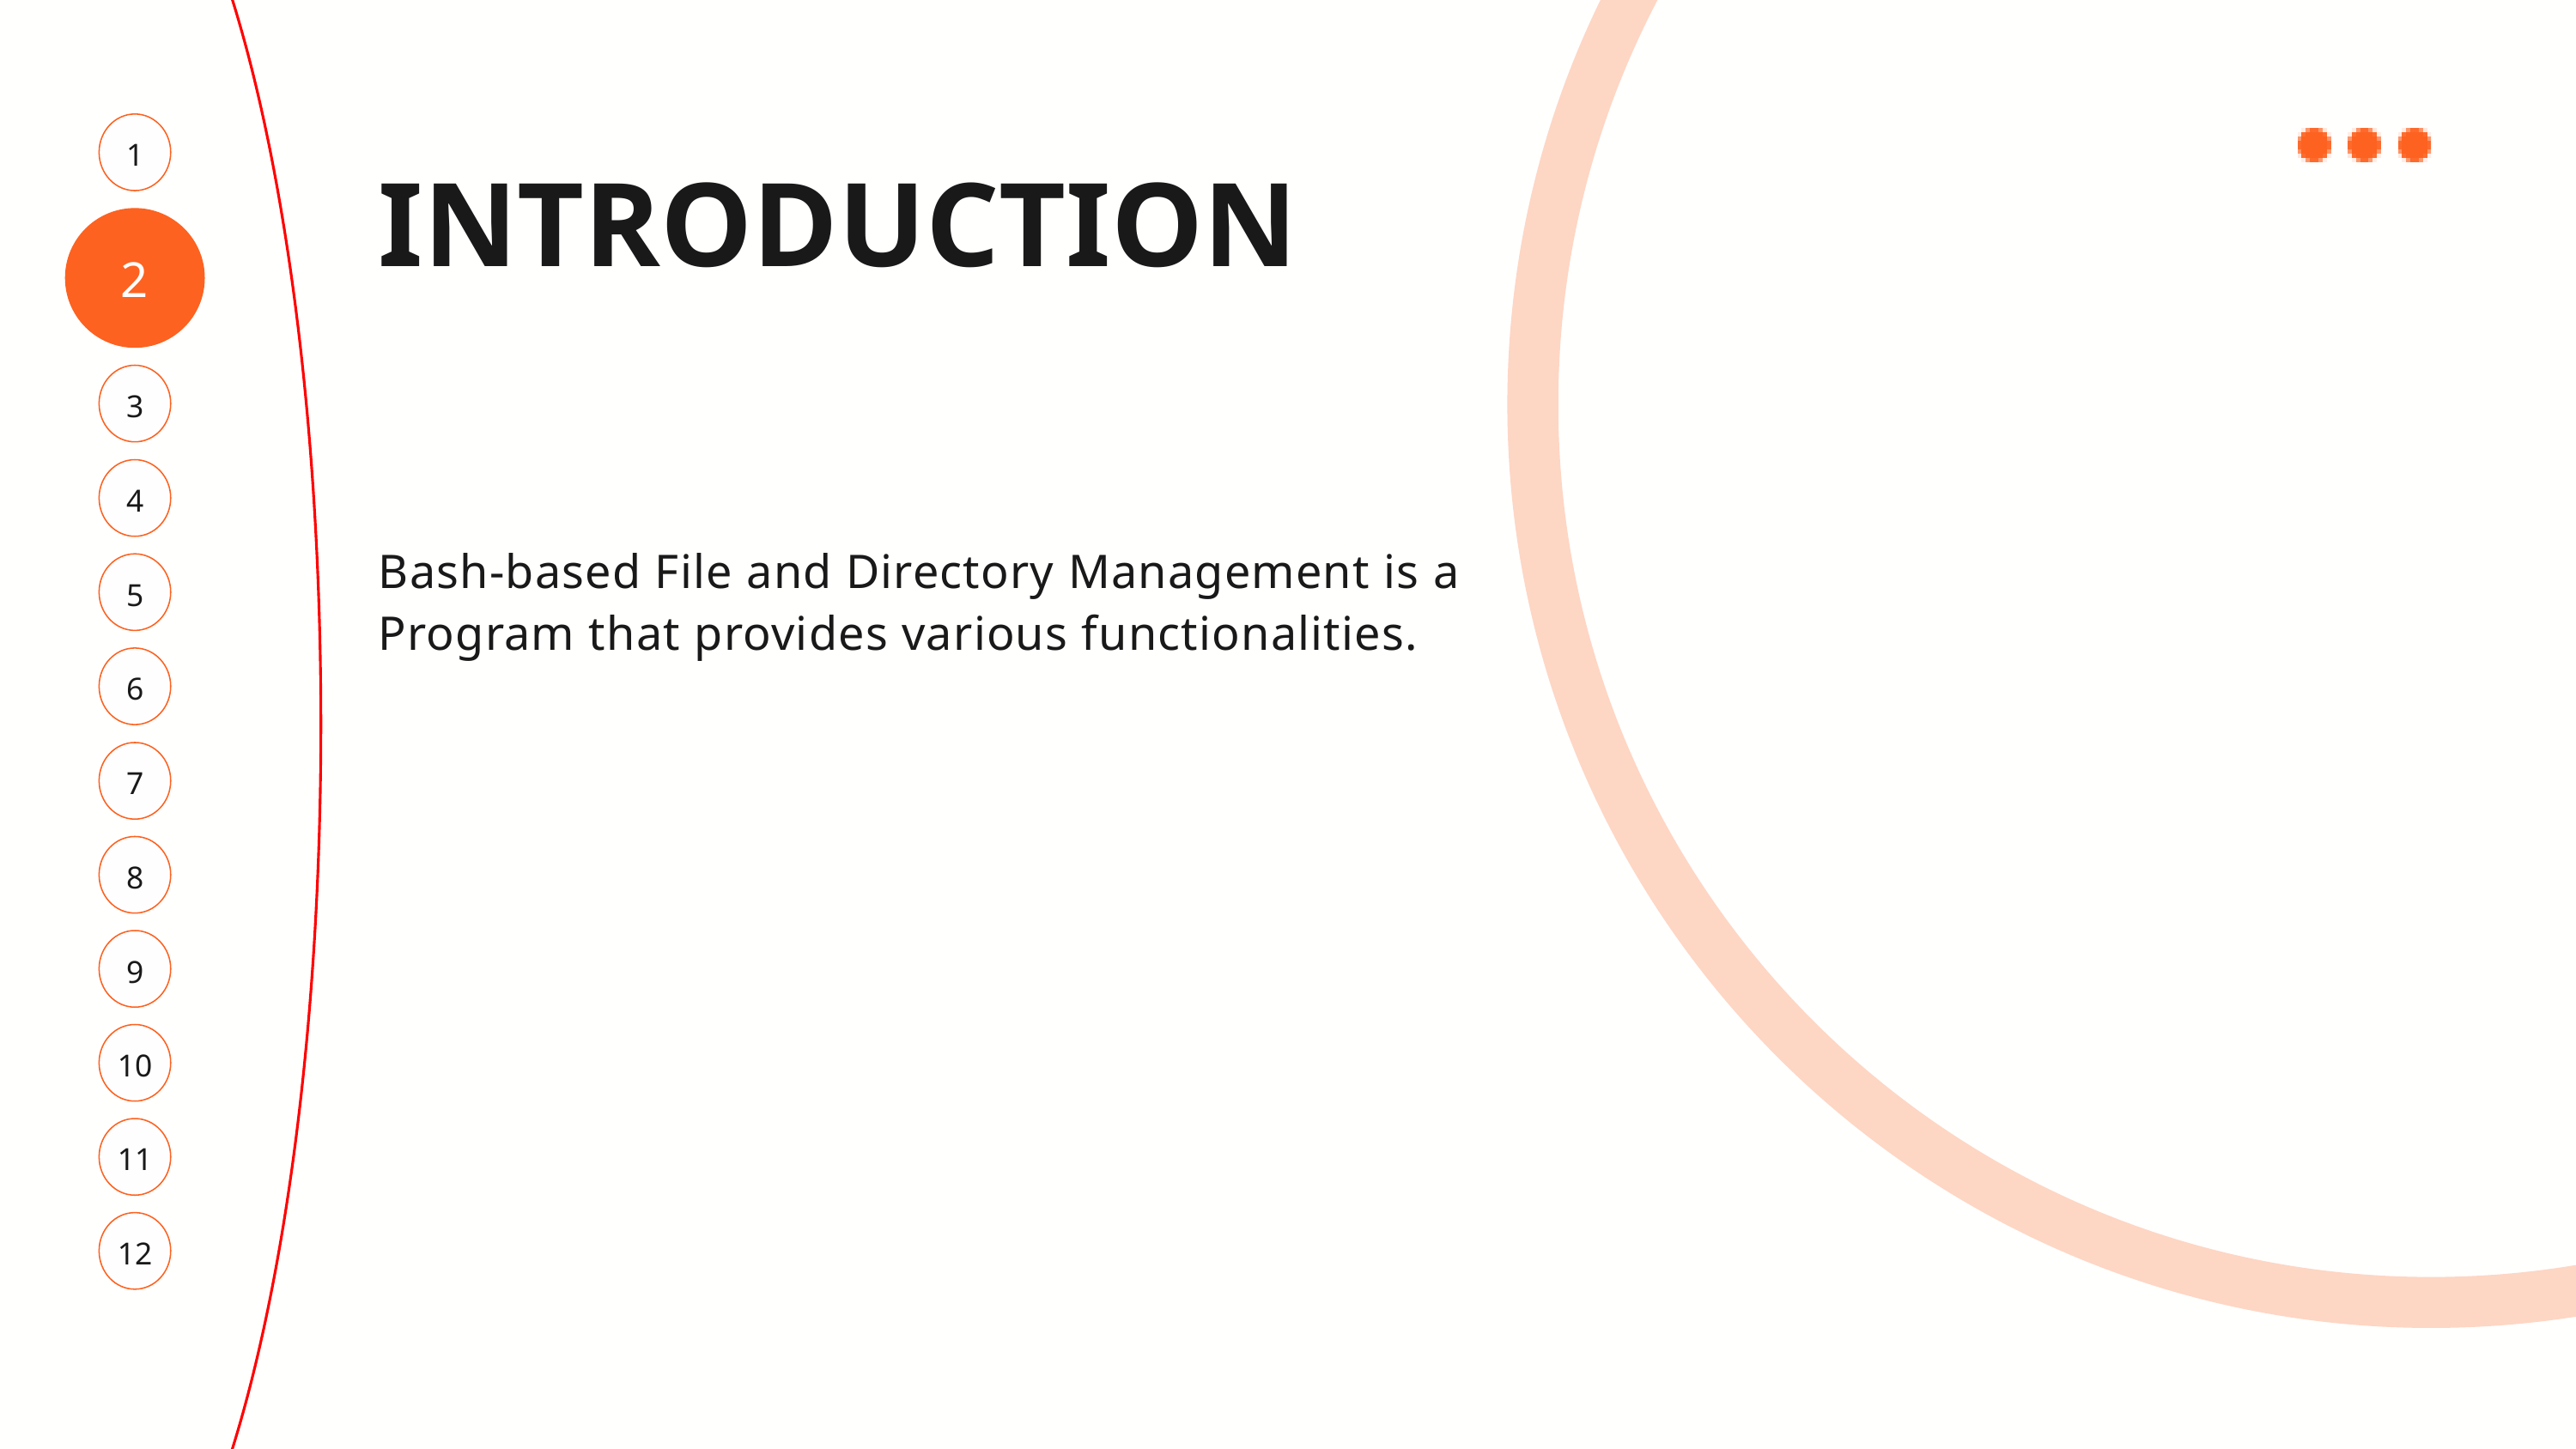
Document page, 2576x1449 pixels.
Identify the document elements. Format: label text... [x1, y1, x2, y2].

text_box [99, 1212, 171, 1290]
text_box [99, 1118, 171, 1196]
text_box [0, 0, 321, 1449]
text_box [99, 930, 171, 1008]
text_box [99, 459, 171, 537]
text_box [1532, 0, 2576, 1303]
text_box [99, 1024, 171, 1101]
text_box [99, 647, 171, 725]
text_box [64, 208, 205, 349]
text_box Bash-based File and Directory Management is a Program that provides various functionalities. [378, 535, 1491, 660]
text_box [99, 365, 171, 442]
text_box INTRODUCTION [378, 127, 1407, 290]
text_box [99, 836, 171, 913]
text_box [99, 742, 171, 820]
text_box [99, 113, 171, 191]
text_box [99, 553, 171, 631]
